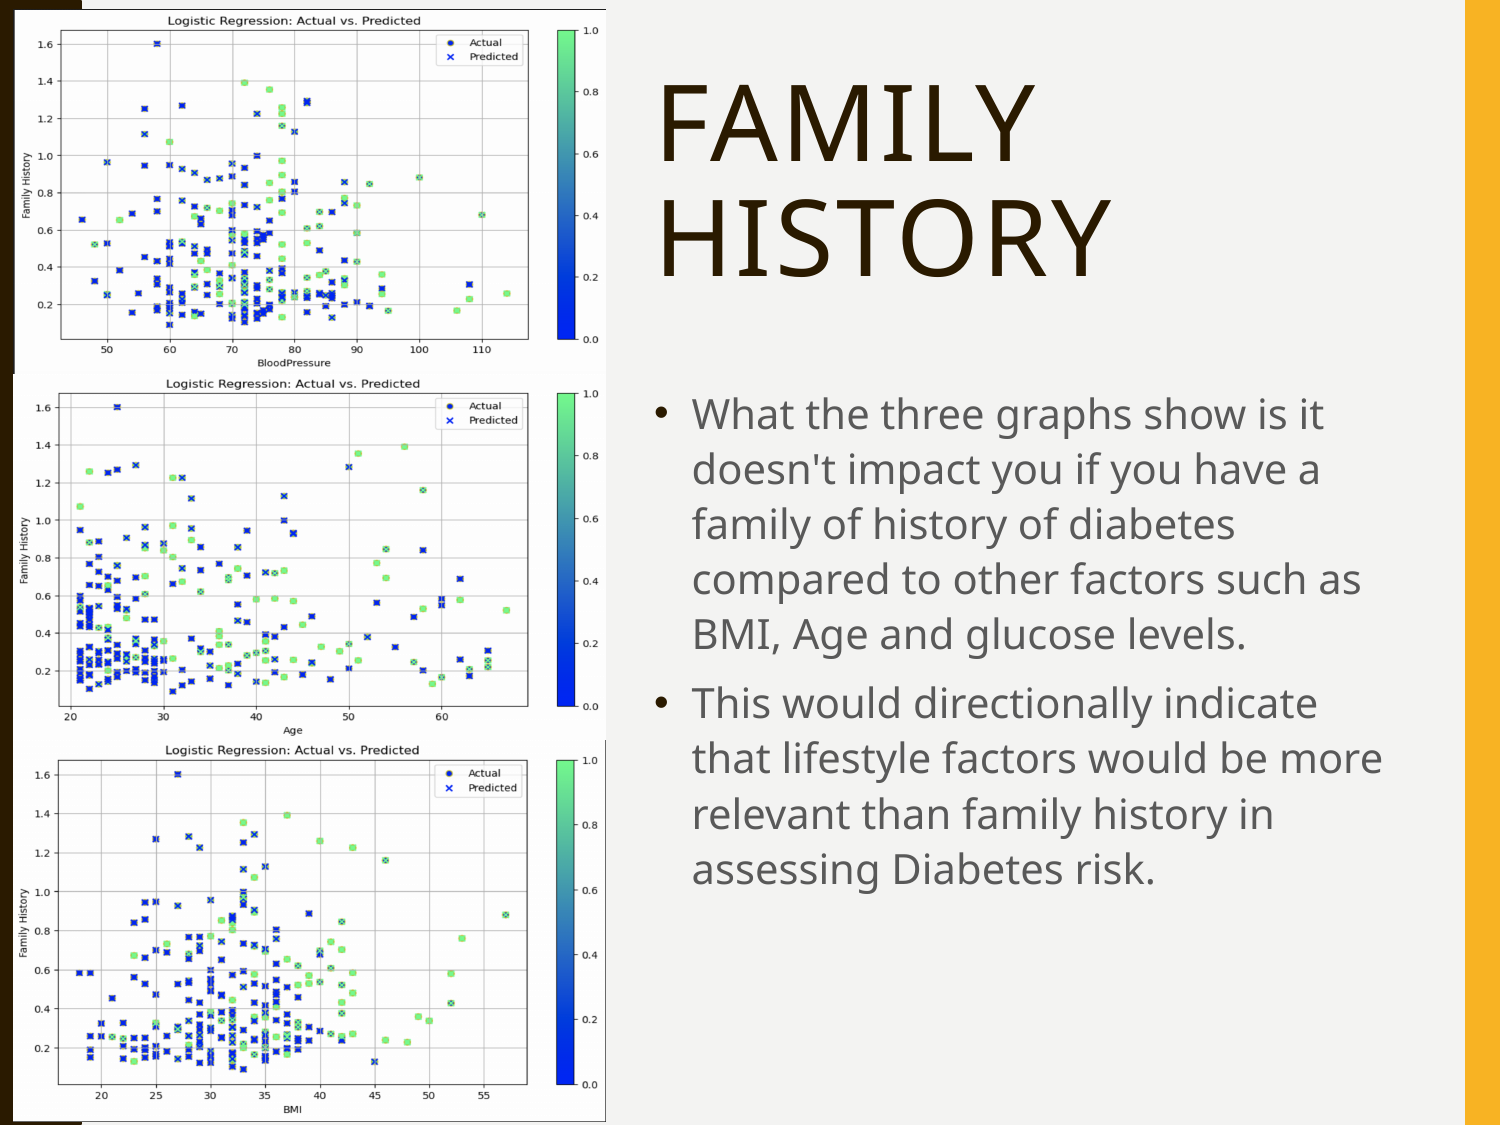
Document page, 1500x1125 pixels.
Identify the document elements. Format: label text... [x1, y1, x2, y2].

title Family History [639, 62, 1419, 308]
picture [13, 9, 606, 1122]
list What the three graphs show is it doesn't impact you if you have a family of history of diabetes compared to other factors such as BMI, Age and glucose levels. This would directionally indicate that lifestyle factors would be more relevant than family history in assessing Diabetes risk. [639, 375, 1419, 965]
text_box [1464, 0, 1500, 1125]
